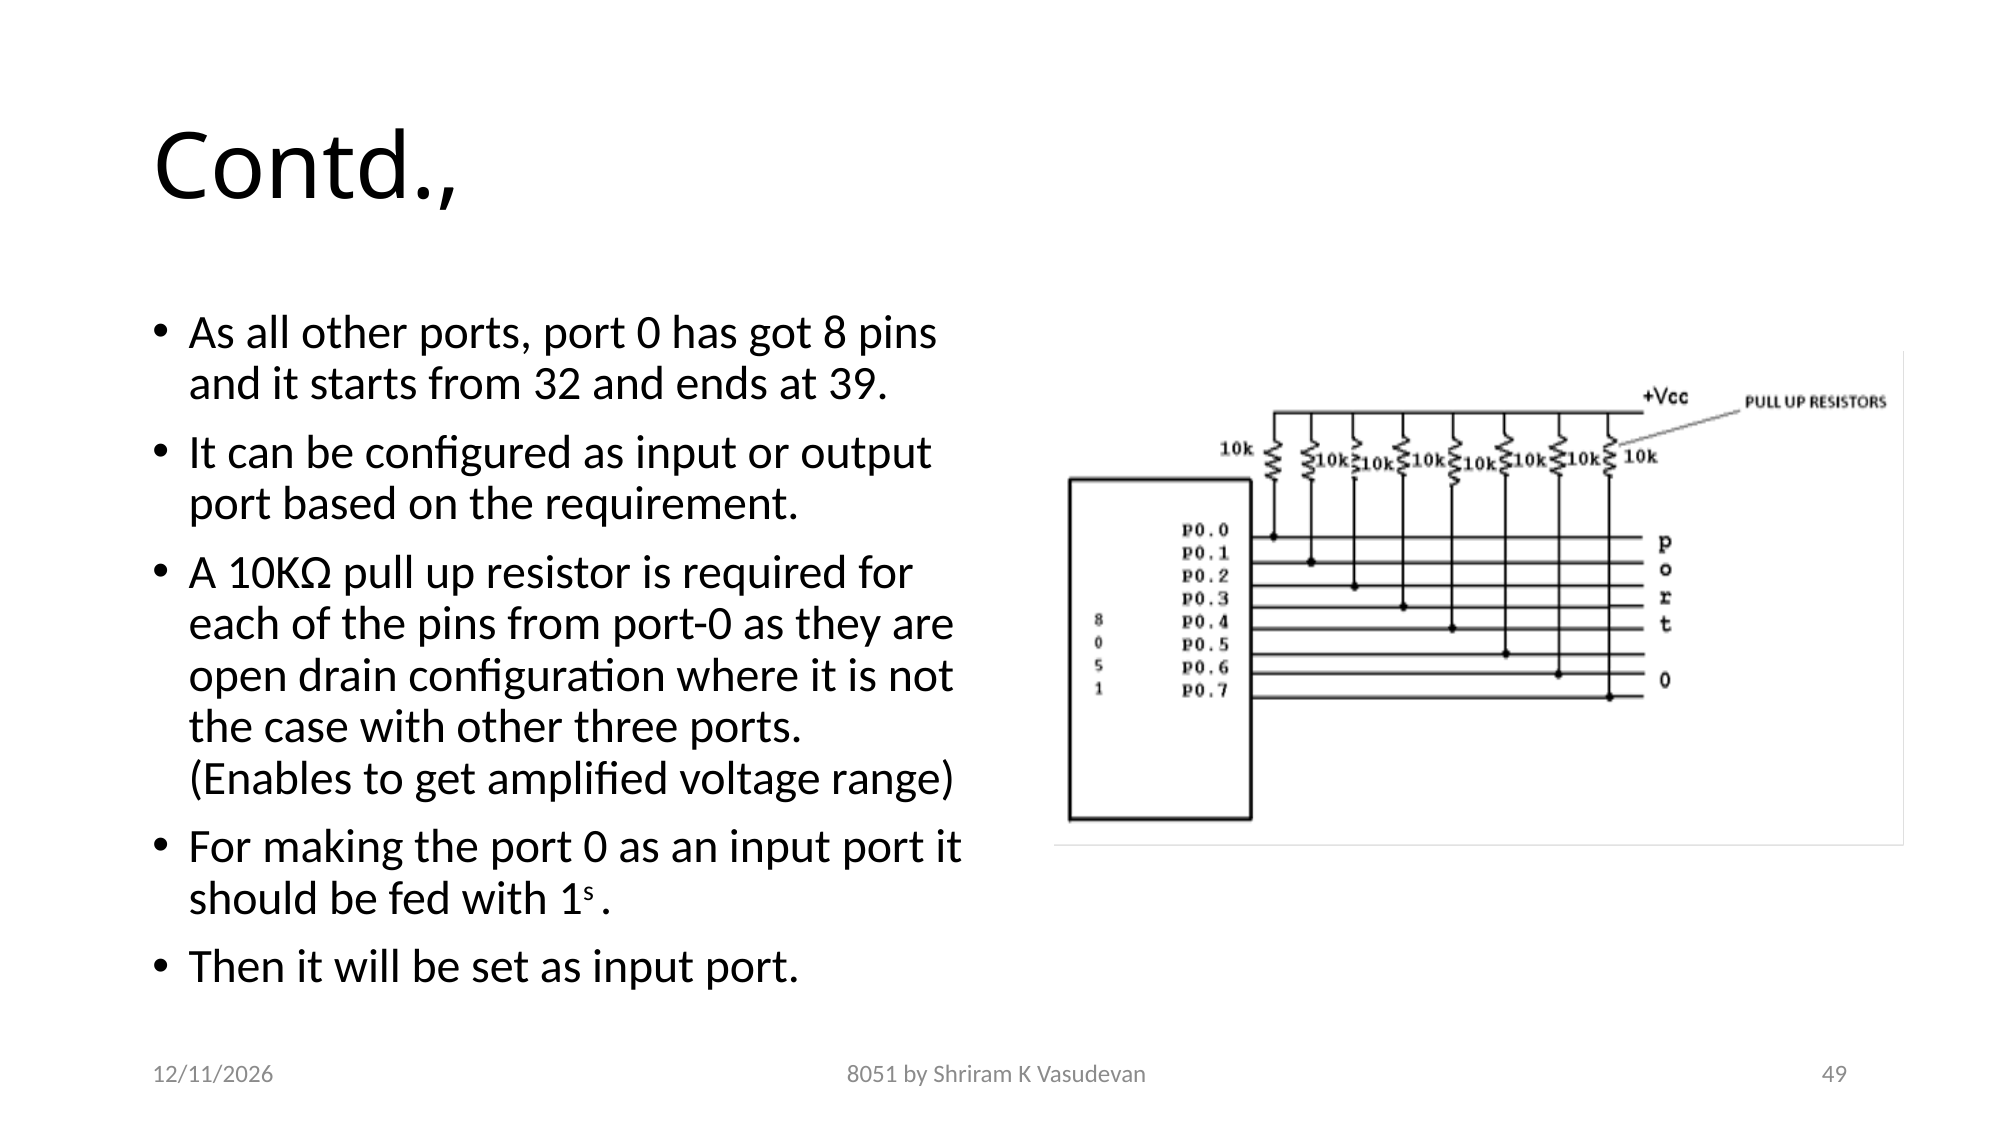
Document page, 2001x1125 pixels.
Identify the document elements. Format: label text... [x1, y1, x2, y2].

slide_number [137, 1042, 588, 1103]
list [1054, 351, 1905, 848]
footer 8051 by Shriram K Vasudevan [662, 1042, 1338, 1103]
list As all other ports, port 0 has got 8 pins and it starts from 32 and ends at 39. It can be configured as input or output port based on the requirement. A 10KΩ pull up resistor is required for each of the pins from port-0 as they are open drain configuration where it is not the case with other three ports. (Enables to get amplified voltage range) For making the port 0 as an input port it should be fed with 1s . Then it will be set as input port. [137, 299, 988, 1014]
slide_number 49 [1412, 1042, 1863, 1103]
title Contd., [137, 59, 1863, 278]
